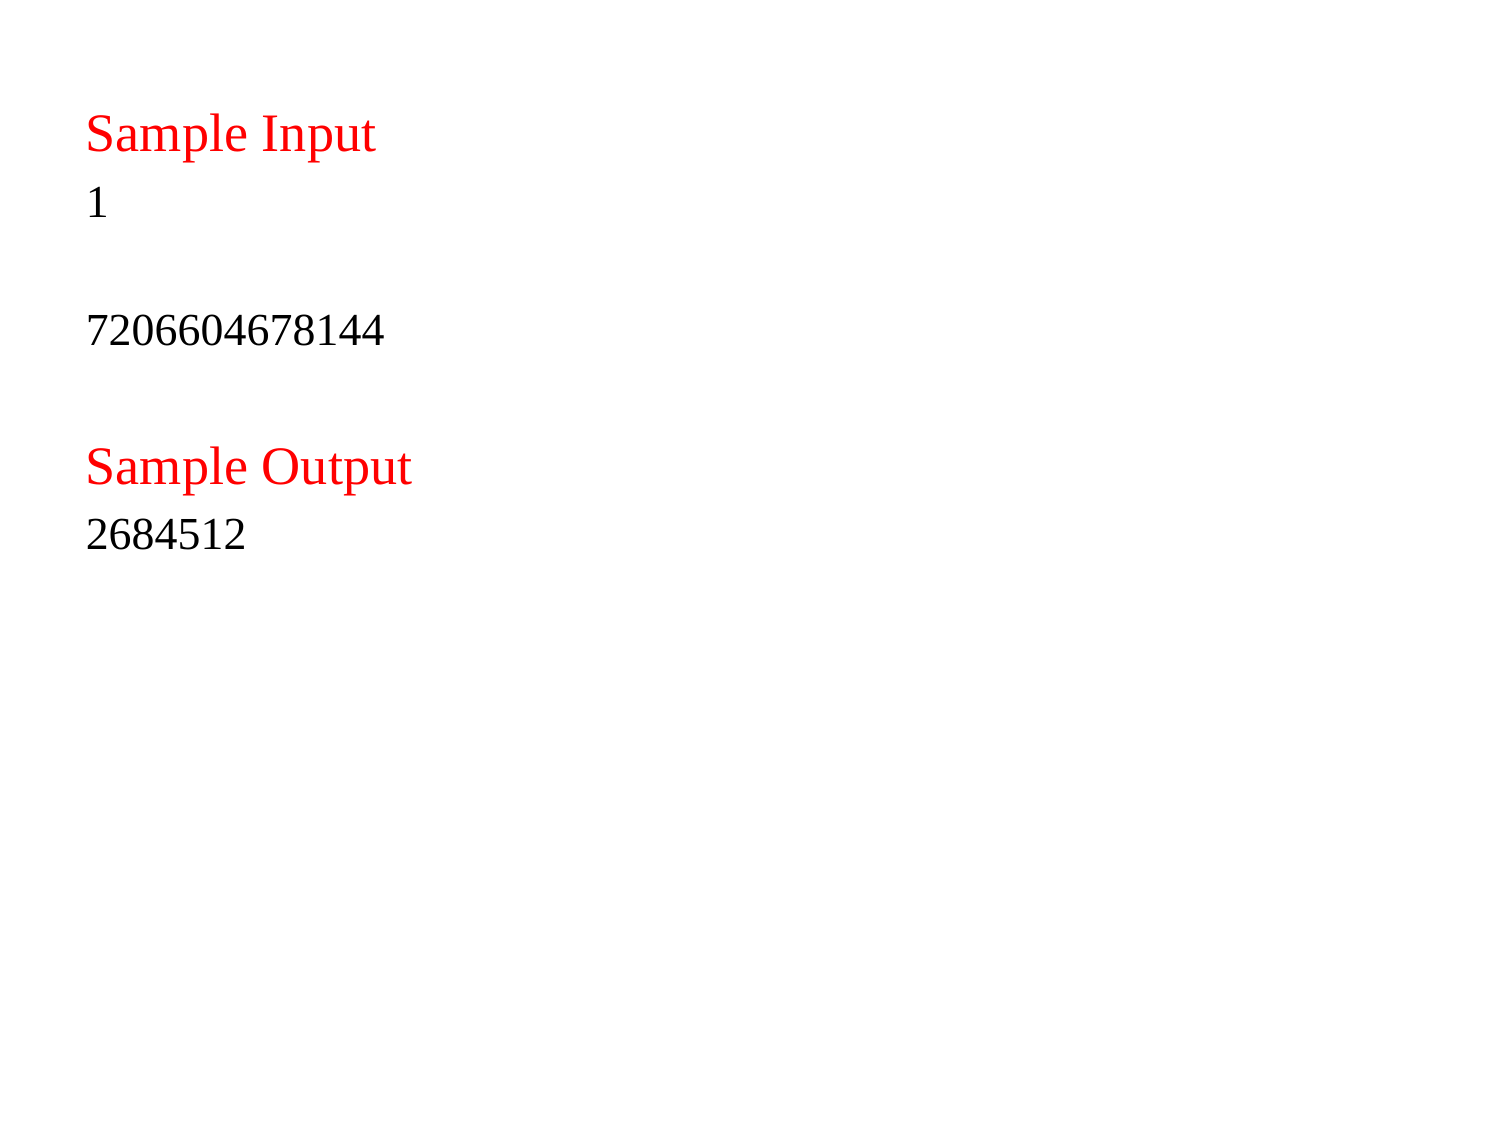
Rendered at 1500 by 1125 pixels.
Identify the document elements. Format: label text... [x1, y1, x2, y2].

list Sample Input 1 7206604678144 Sample Output 2684512 [70, 89, 1430, 1036]
